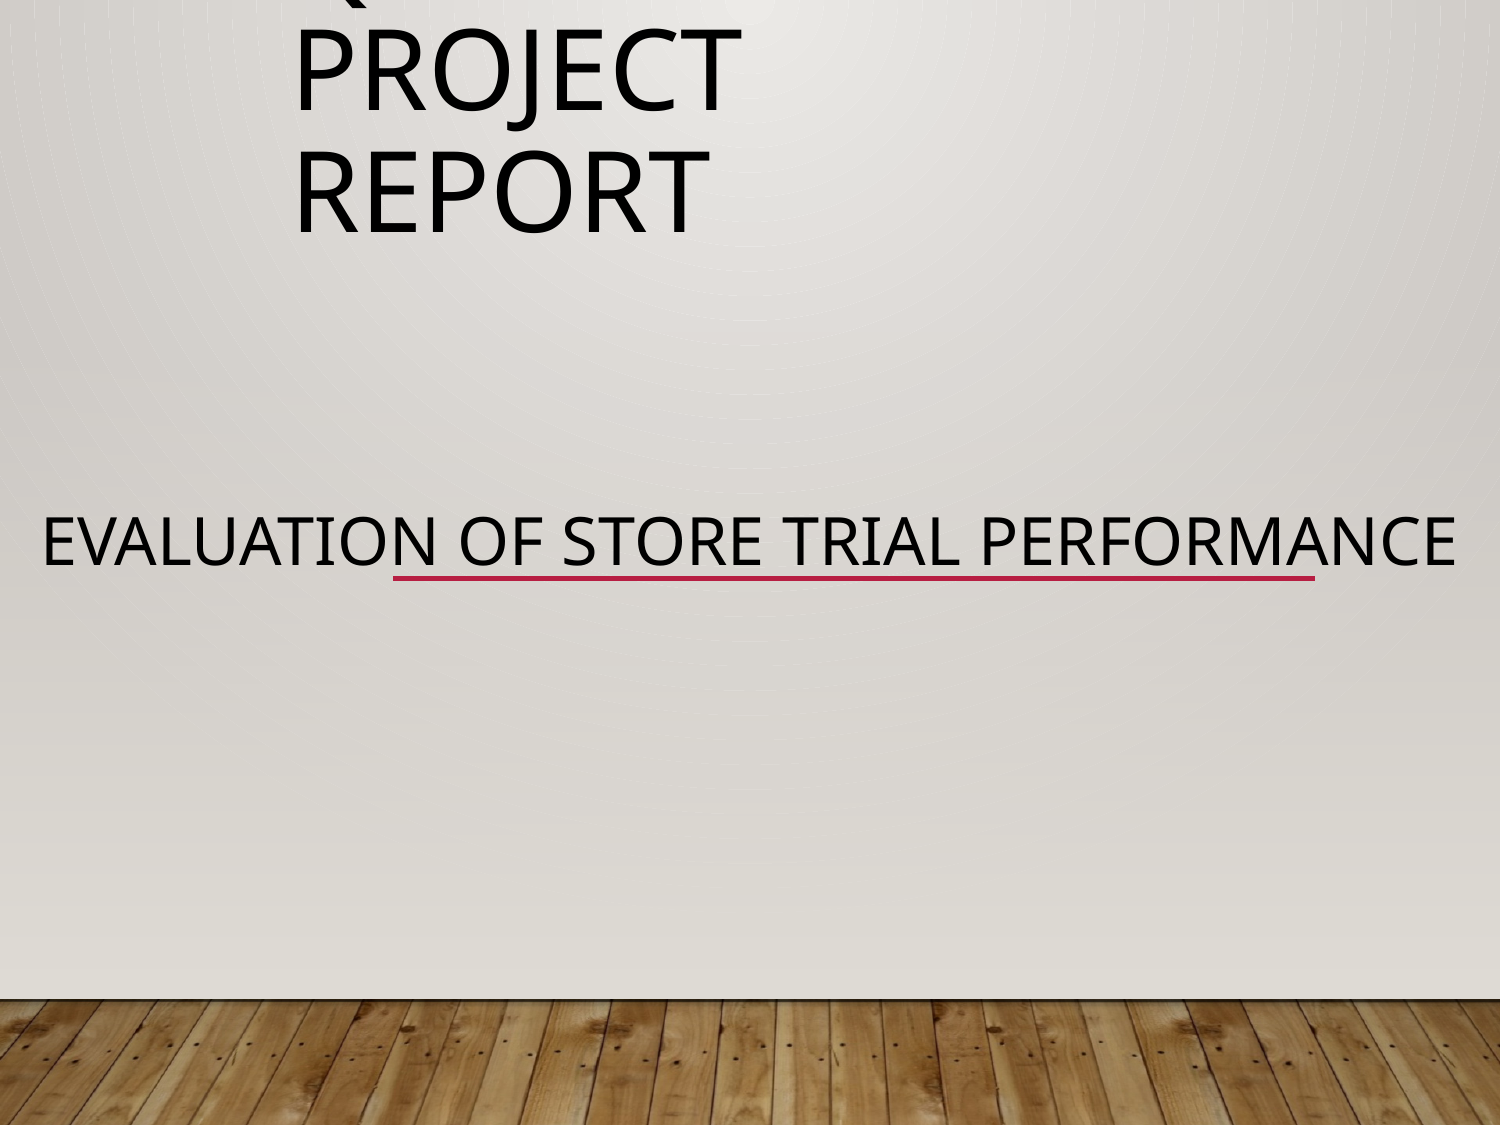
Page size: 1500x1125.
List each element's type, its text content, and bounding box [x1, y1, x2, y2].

subtitle Evaluation of Store Trial Performance [0, 467, 1500, 881]
picture [0, 999, 1500, 1125]
title Quantium Project Report [275, 0, 1197, 257]
